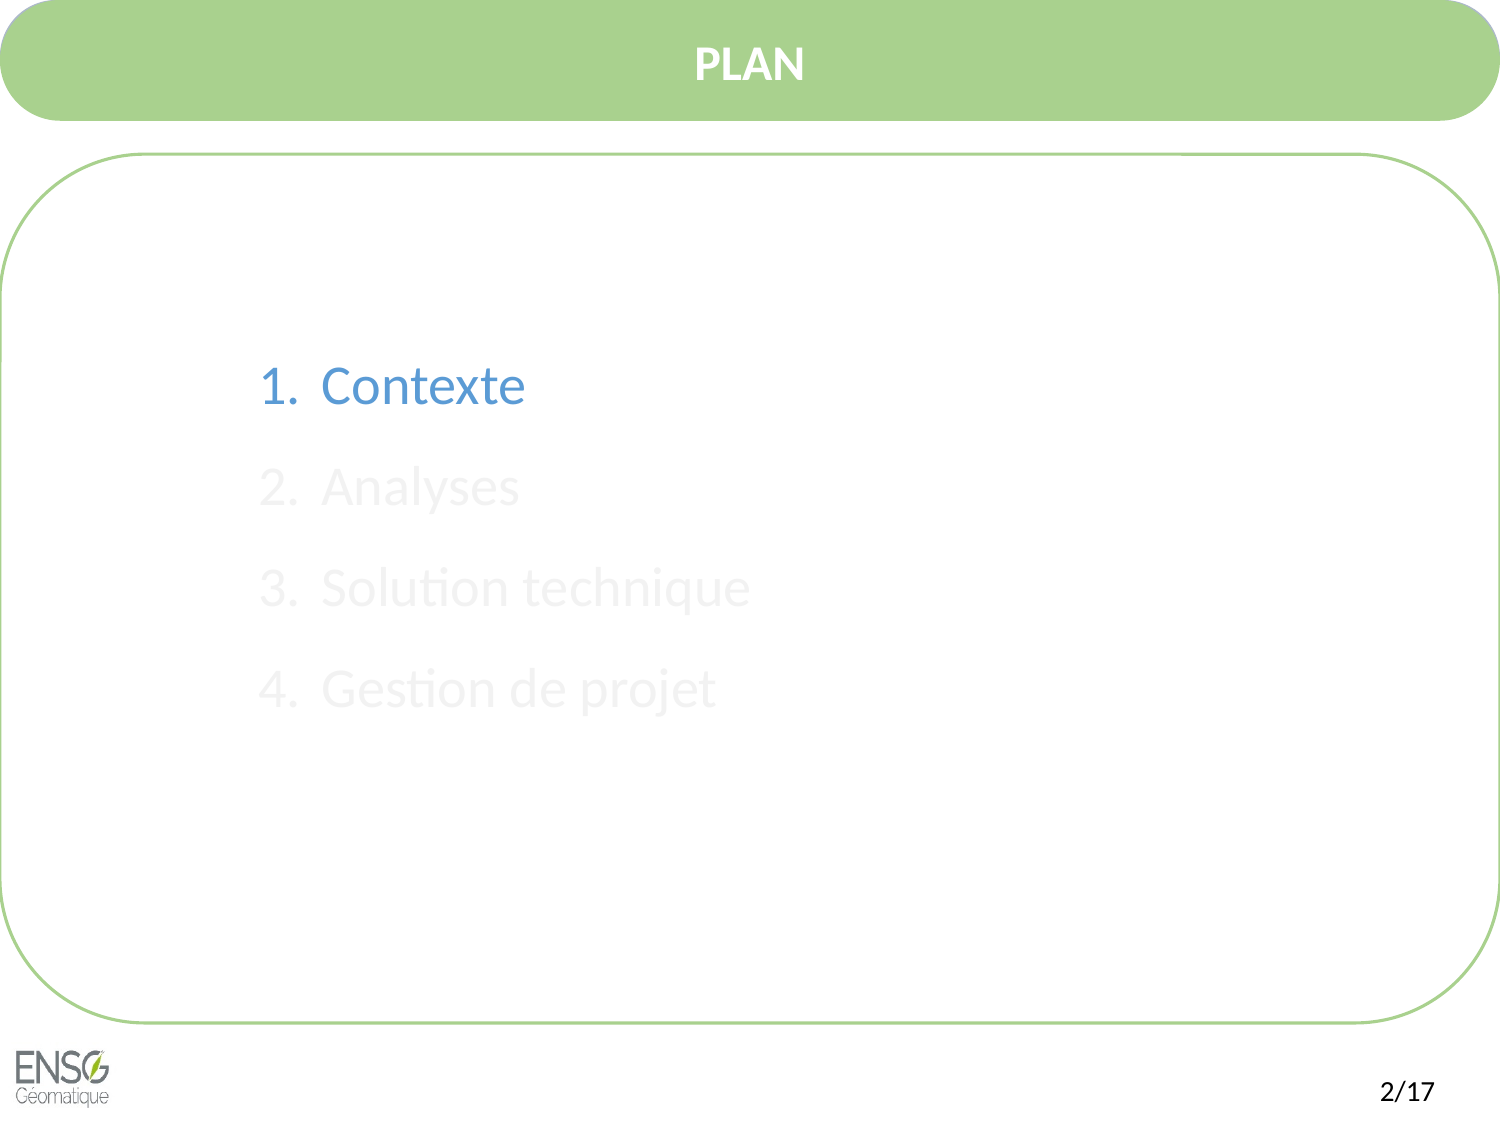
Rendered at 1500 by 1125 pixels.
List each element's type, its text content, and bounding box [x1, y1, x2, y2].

text_box 2/17 [1112, 1065, 1450, 1125]
picture [0, 1021, 126, 1125]
text_box Contexte Analyses Solution technique Gestion de projet [187, 306, 1313, 794]
